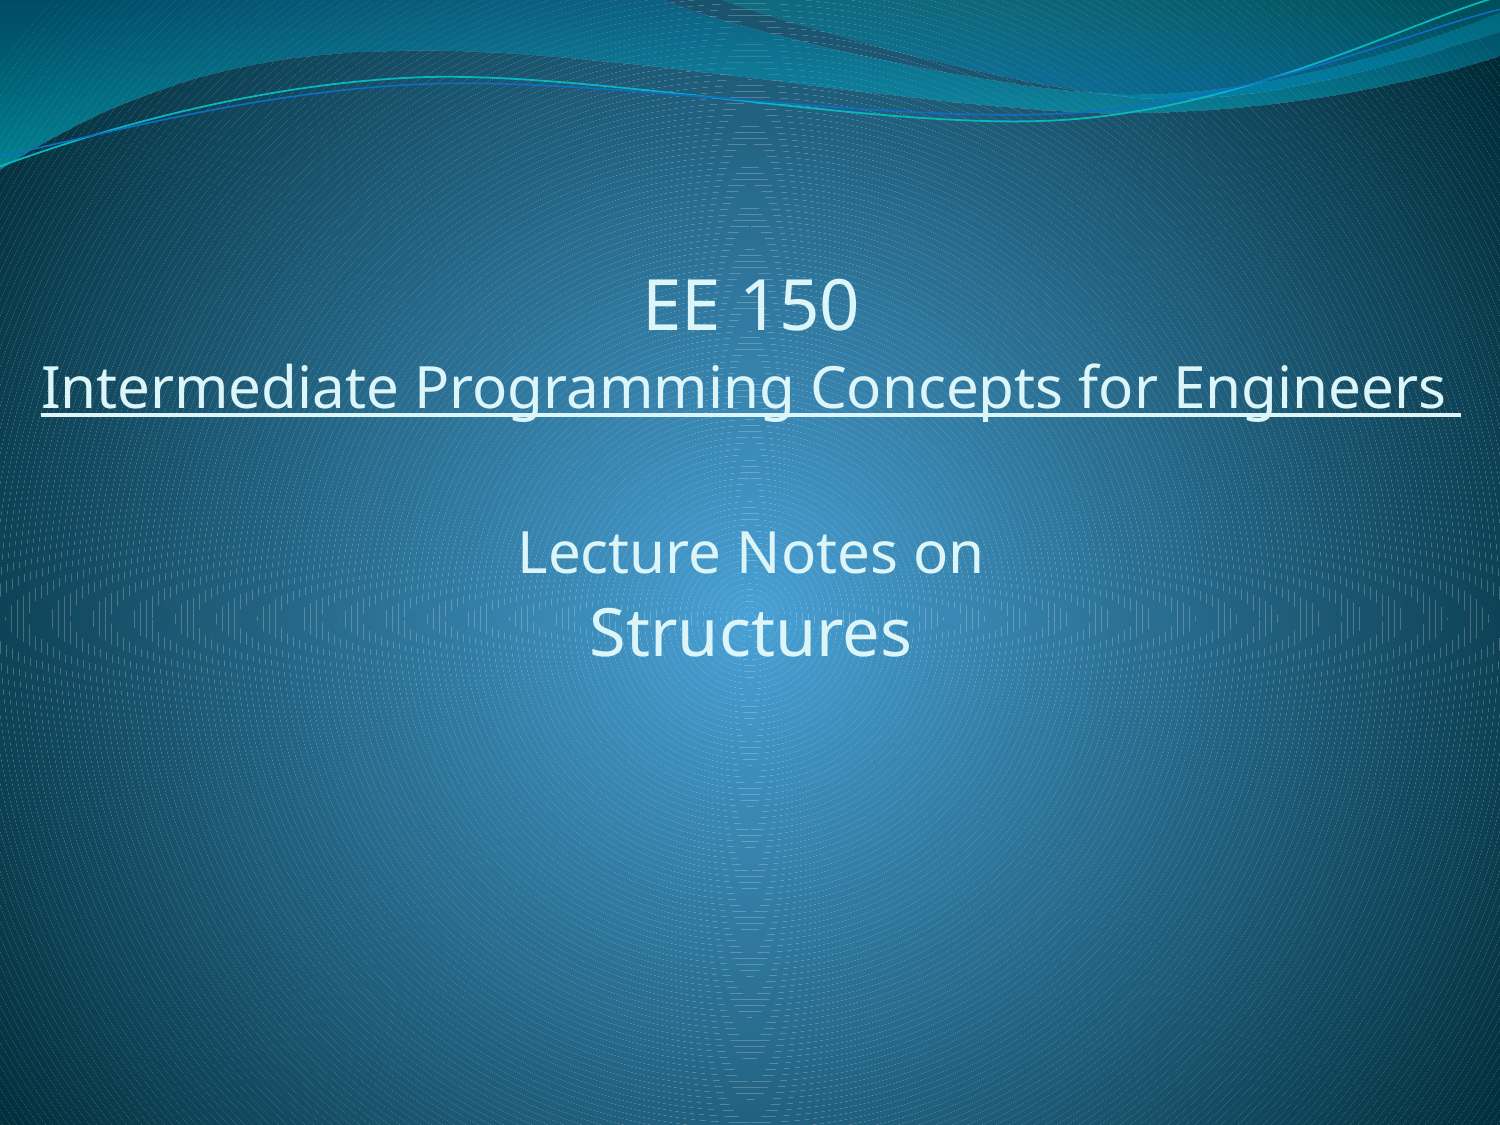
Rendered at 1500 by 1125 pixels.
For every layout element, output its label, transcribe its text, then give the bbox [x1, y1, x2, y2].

subtitle EE 150 Intermediate Programming Concepts for Engineers Lecture Notes on Structures [37, 262, 1468, 963]
